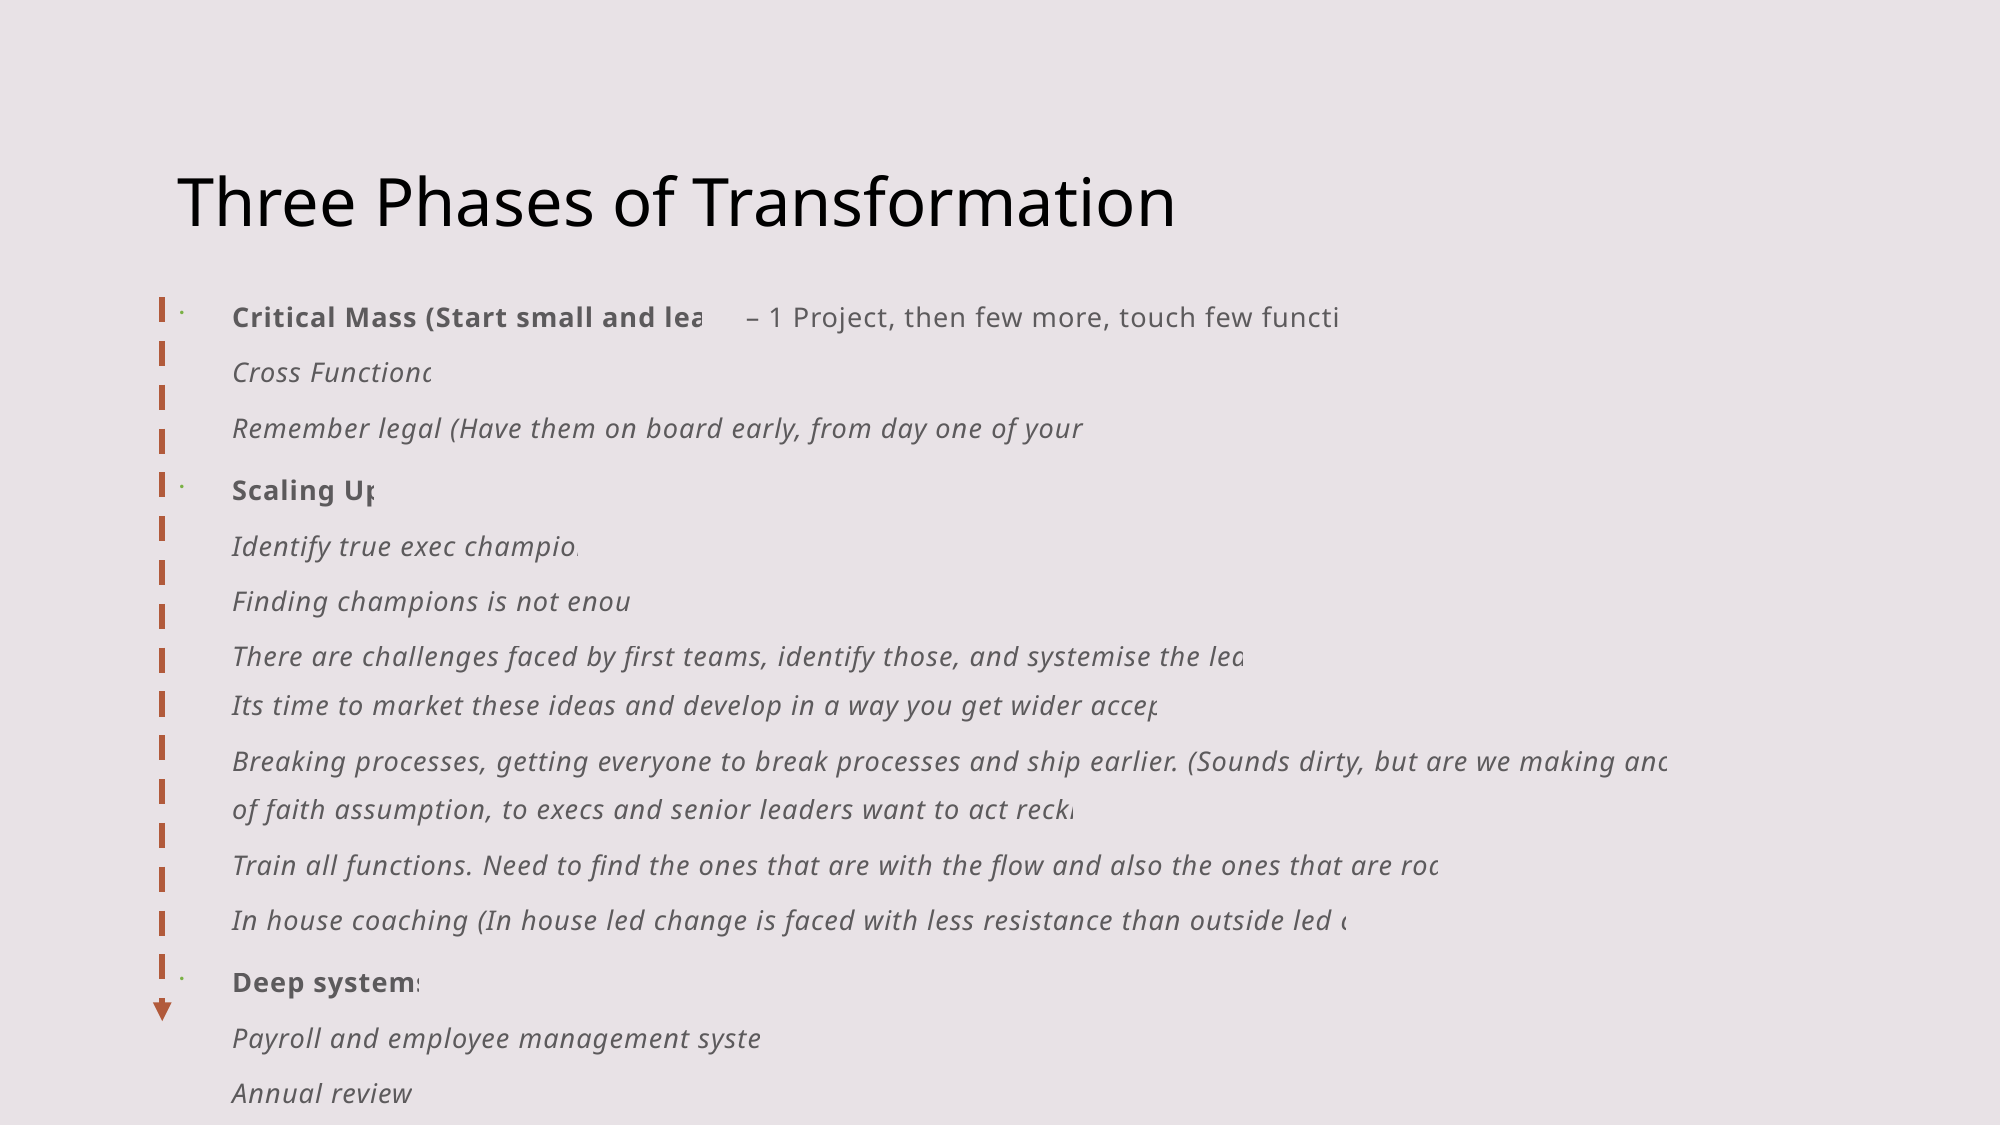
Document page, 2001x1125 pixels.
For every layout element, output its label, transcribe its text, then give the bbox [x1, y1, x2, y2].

title Three Phases of Transformation [162, 64, 1838, 248]
list Critical Mass (Start small and lean) – 1 Project, then few more, touch few functions Cross Functional Remember legal (Have them on board early, from day one of your idea) Scaling Up Identify true exec champions Finding champions is not enough There are challenges faced by first teams, identify those, and systemise the learnings Its time to market these ideas and develop in a way you get wider acceptance Breaking processes, getting everyone to break processes and ship earlier. (Sounds dirty, but are we making another leap of faith assumption, to execs and senior leaders want to act recklessly) Train all functions. Need to find the ones that are with the flow and also the ones that are roadblocks In house coaching (In house led change is faced with less resistance than outside led change) Deep systems Payroll and employee management systems Annual reviews [162, 276, 1838, 1125]
